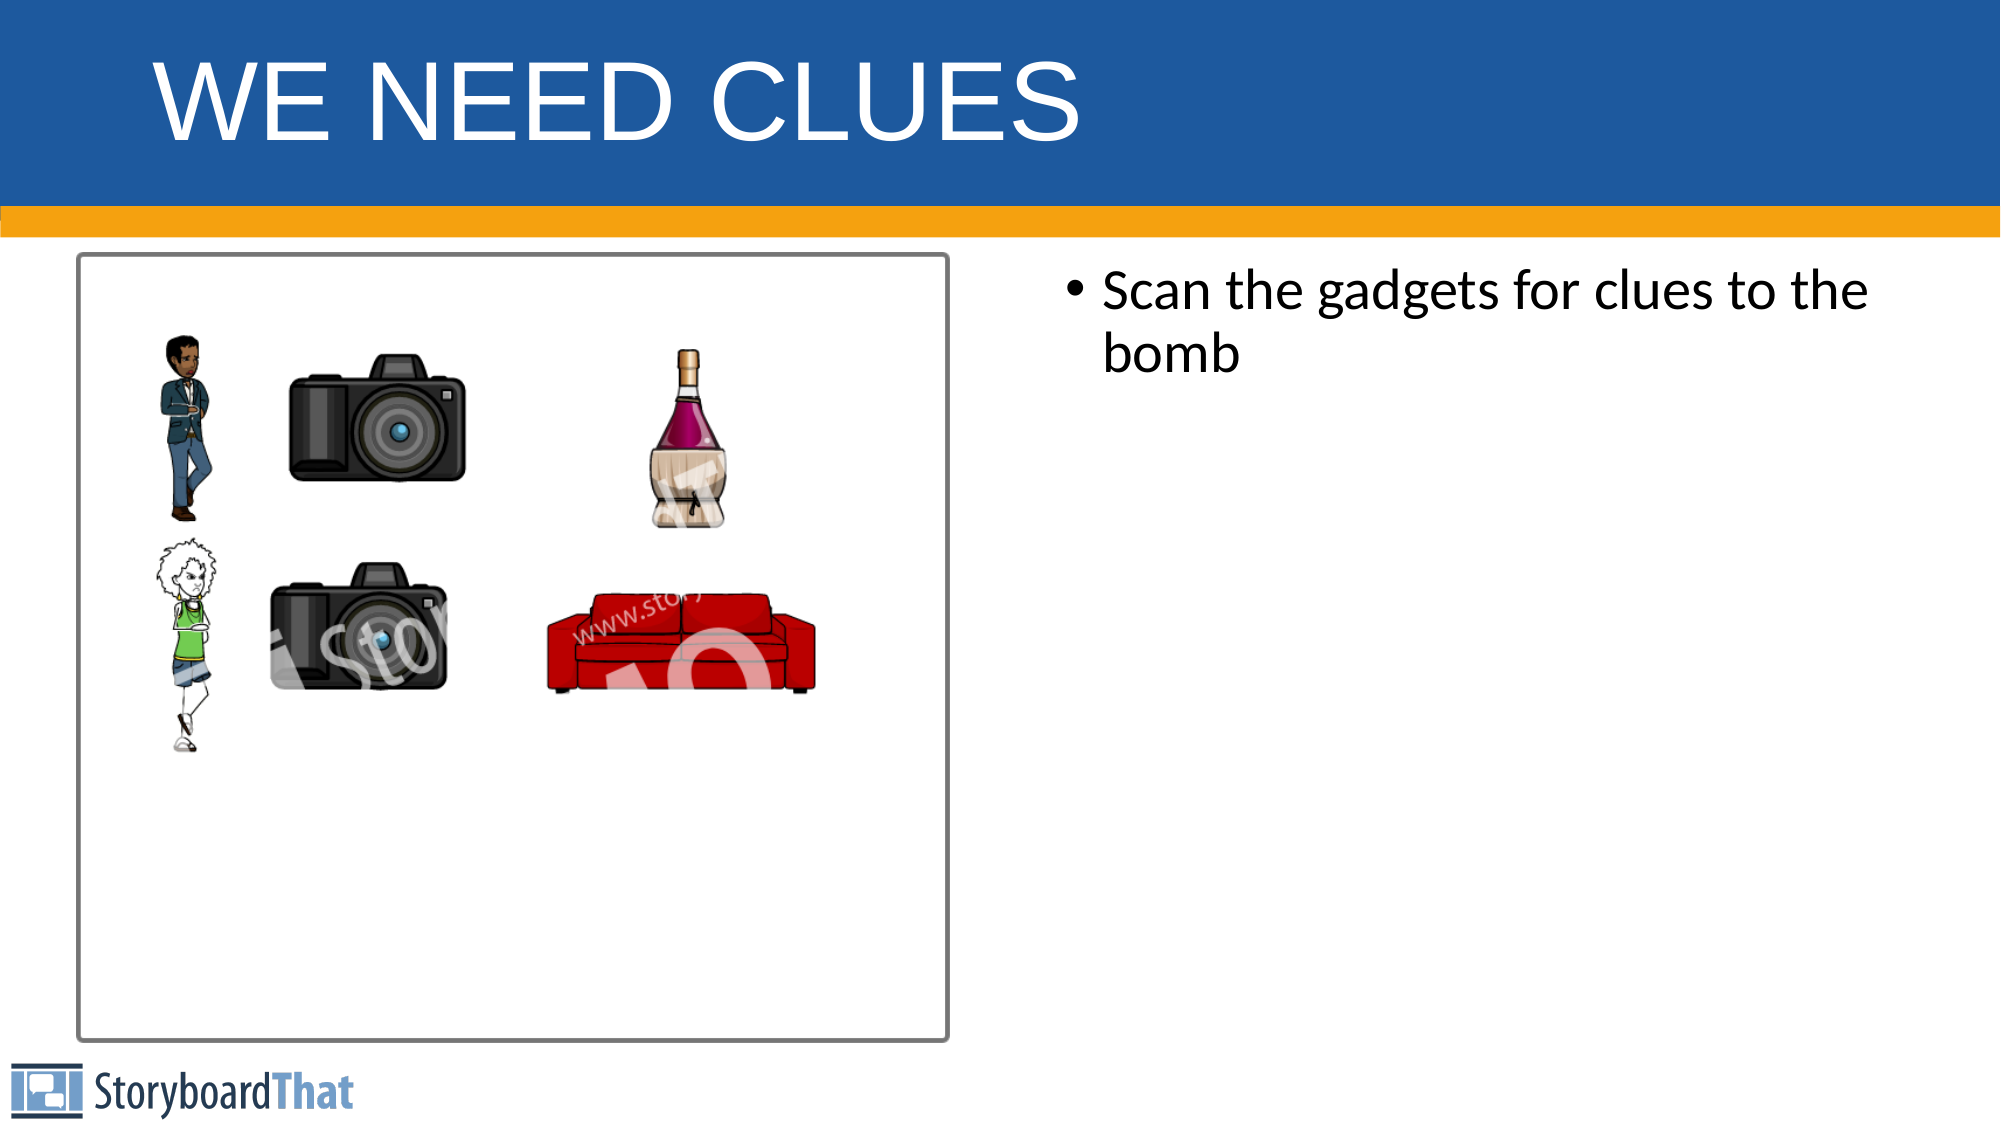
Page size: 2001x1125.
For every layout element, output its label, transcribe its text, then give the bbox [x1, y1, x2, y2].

picture [9, 1060, 357, 1120]
title WE NEED CLUES [137, 2, 1863, 206]
picture [74, 251, 951, 1044]
list Scan the gadgets for clues to the bomb [1050, 251, 1950, 1044]
